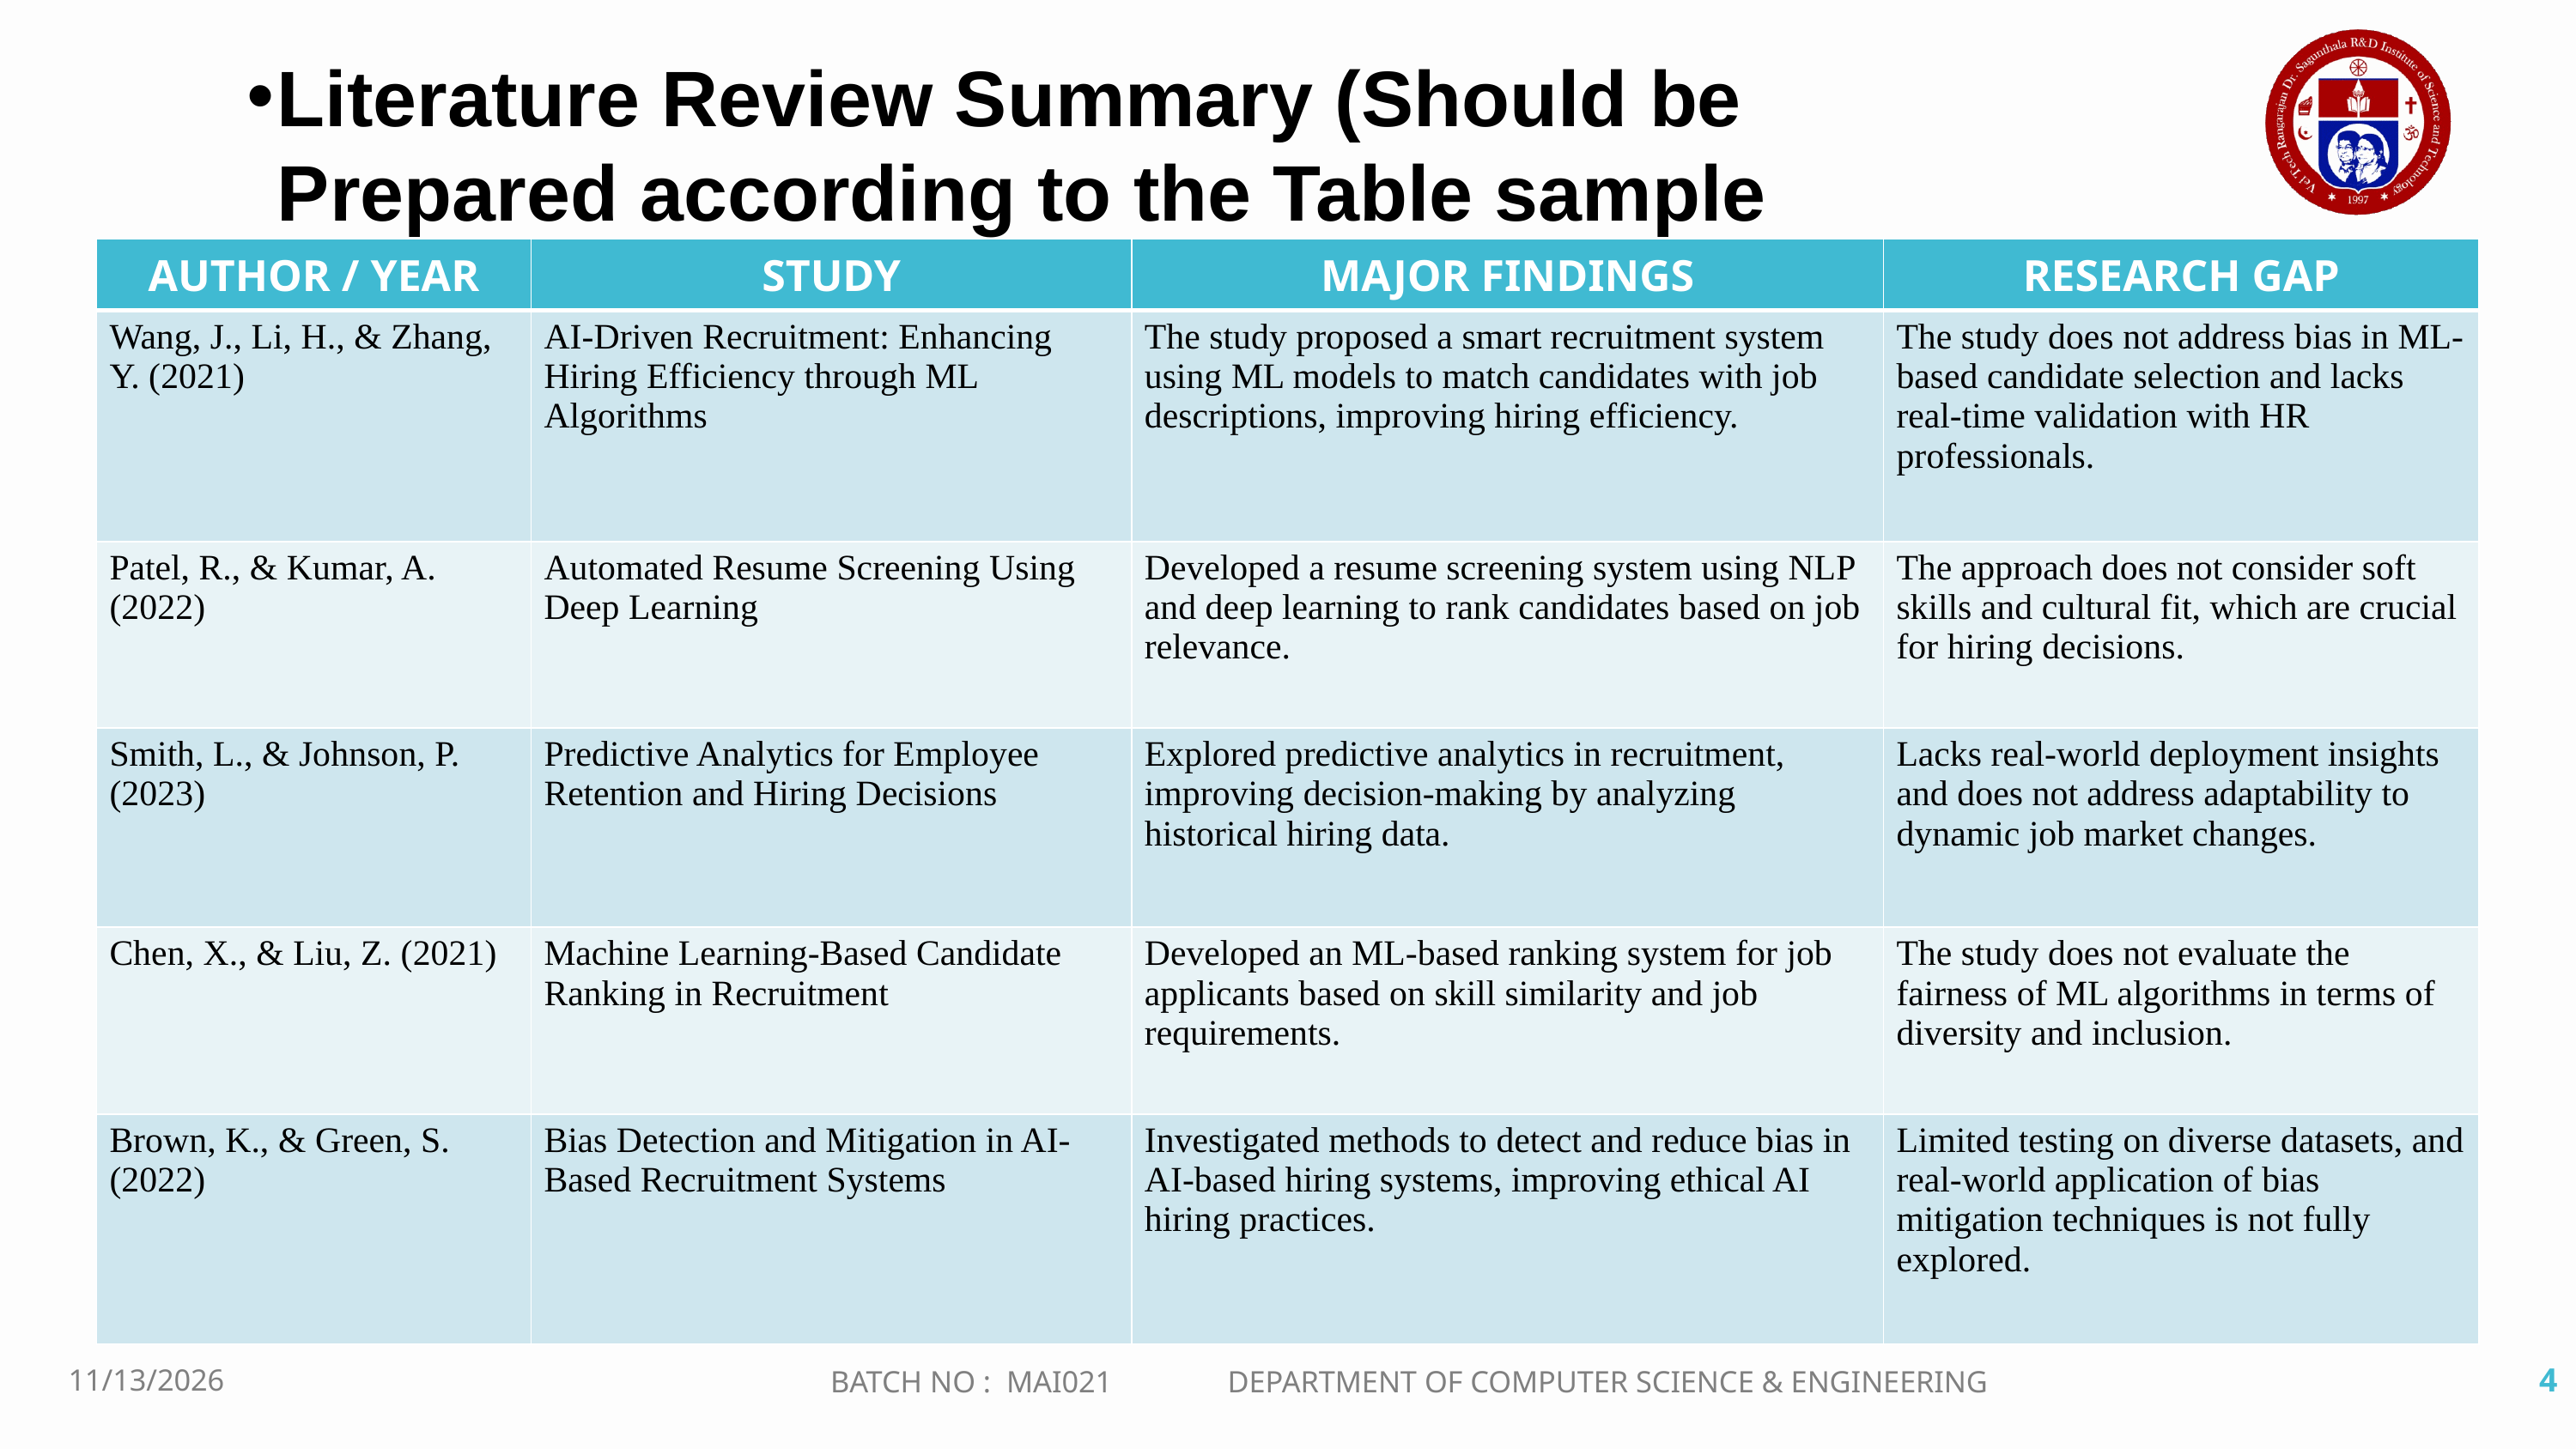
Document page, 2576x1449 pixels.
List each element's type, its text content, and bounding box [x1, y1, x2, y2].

footer BATCH NO : MAI021 DEPARTMENT OF COMPUTER SCIENCE & ENGINEERING [817, 1345, 2067, 1420]
table_cell The study does not evaluate the fairness of ML algorithms in terms of diversity and inclusion. [1884, 928, 2478, 1113]
table_cell Limited testing on diverse datasets, and real-world application of bias mitigation techniques is not fully explored. [1884, 1115, 2478, 1343]
table_cell Predictive Analytics for Employee Retention and Hiring Decisions [532, 729, 1131, 926]
table_cell The study does not address bias in ML-based candidate selection and lacks real-time validation with HR professionals. [1884, 312, 2478, 541]
table_cell Automated Resume Screening Using Deep Learning [532, 543, 1131, 727]
table_cell Bias Detection and Mitigation in AI-Based Recruitment Systems [532, 1115, 1131, 1343]
table_cell Developed a resume screening system using NLP and deep learning to rank candidates based on job relevance. [1133, 543, 1883, 727]
table_cell Explored predictive analytics in recruitment, improving decision-making by analyzing historical hiring data. [1133, 729, 1883, 926]
table_cell The study proposed a smart recruitment system using ML models to match candidates with job descriptions, improving hiring efficiency. [1133, 312, 1883, 541]
table_header AUTHOR / YEAR [97, 239, 531, 308]
table_cell Smith, L., & Johnson, P. (2023) [97, 729, 531, 926]
table_cell AI-Driven Recruitment: Enhancing Hiring Efficiency through ML Algorithms [532, 312, 1131, 541]
table_cell Investigated methods to detect and reduce bias in AI-based hiring systems, improving ethical AI hiring practices. [1133, 1115, 1883, 1343]
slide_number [55, 1343, 635, 1420]
table_cell Machine Learning-Based Candidate Ranking in Recruitment [532, 928, 1131, 1113]
table_header MAJOR FINDINGS [1133, 239, 1883, 308]
table_cell Brown, K., & Green, S. (2022) [97, 1115, 531, 1343]
table_cell Patel, R., & Kumar, A. (2022) [97, 543, 531, 727]
text_box Literature Review Summary (Should be Prepared according to the Table sample given) [246, 48, 2008, 238]
table_cell Wang, J., Li, H., & Zhang, Y. (2021) [97, 312, 531, 541]
table_cell The approach does not consider soft skills and cultural fit, which are crucial for hiring decisions. [1884, 543, 2478, 727]
table_cell Lacks real-world deployment insights and does not address adaptability to dynamic job market changes. [1884, 729, 2478, 926]
table_header RESEARCH GAP [1884, 239, 2478, 308]
table_cell Developed an ML-based ranking system for job applicants based on skill similarity and job requirements. [1133, 928, 1883, 1113]
table_cell Chen, X., & Liu, Z. (2021) [97, 928, 531, 1113]
slide_number 4 [2246, 1343, 2571, 1420]
table_header STUDY [532, 239, 1131, 308]
picture [2264, 28, 2451, 215]
